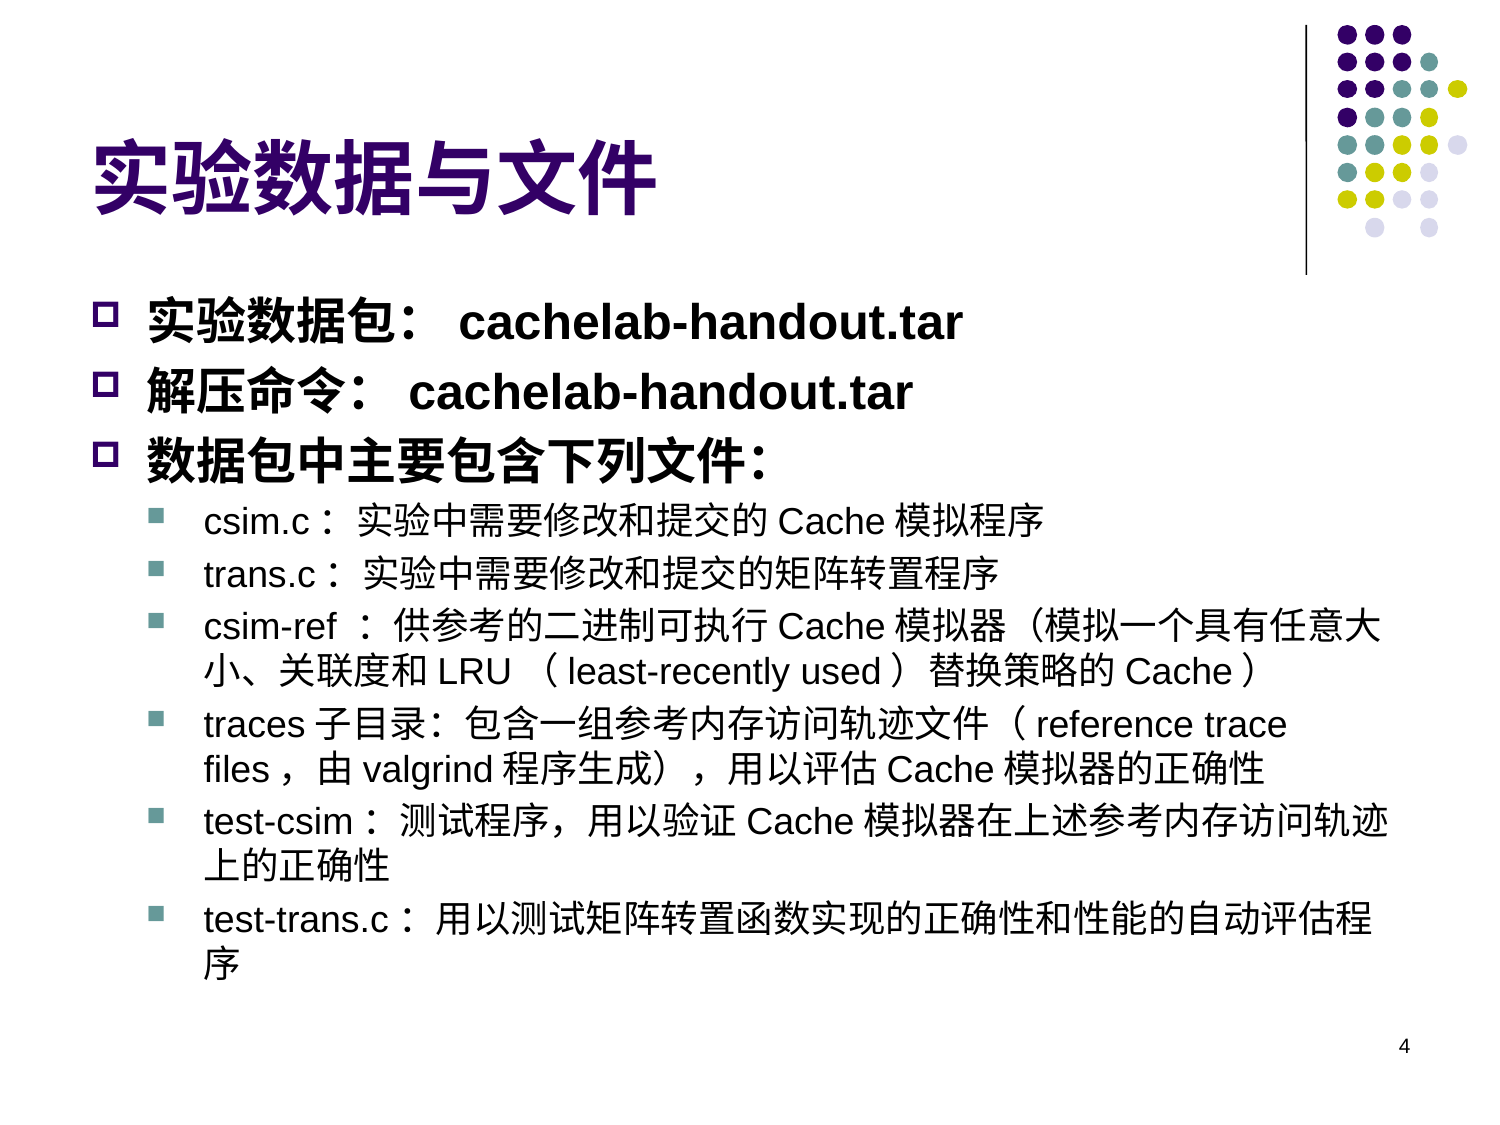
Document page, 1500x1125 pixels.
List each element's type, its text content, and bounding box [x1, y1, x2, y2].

text_box 4 [1074, 1041, 1425, 1100]
list 实验数据包：cachelab-handout.tar 解压命令：cachelab-handout.tar 数据包中主要包含下列文件： csim.c：实验中需要修改和提交的Cache模拟程序 trans.c：实验中需要修改和提交的矩阵转置程序 csim-ref ：供参考的二进制可执行Cache模拟器（模拟一个具有任意大小、关联度和LRU（least-recently used）替换策略的Cache） traces子目录：包含一组参考内存访问轨迹文件（reference trace files，由valgrind程序生成），用以评估Cache模拟器的正确性 test-csim：测试程序，用以验证Cache模拟器在上述参考内存访问轨迹上的正确性 test-trans.c：用以测试矩阵转置函数实现的正确性和性能的自动评估程序 [75, 282, 1425, 1041]
title 实验数据与文件 [75, 20, 1313, 233]
